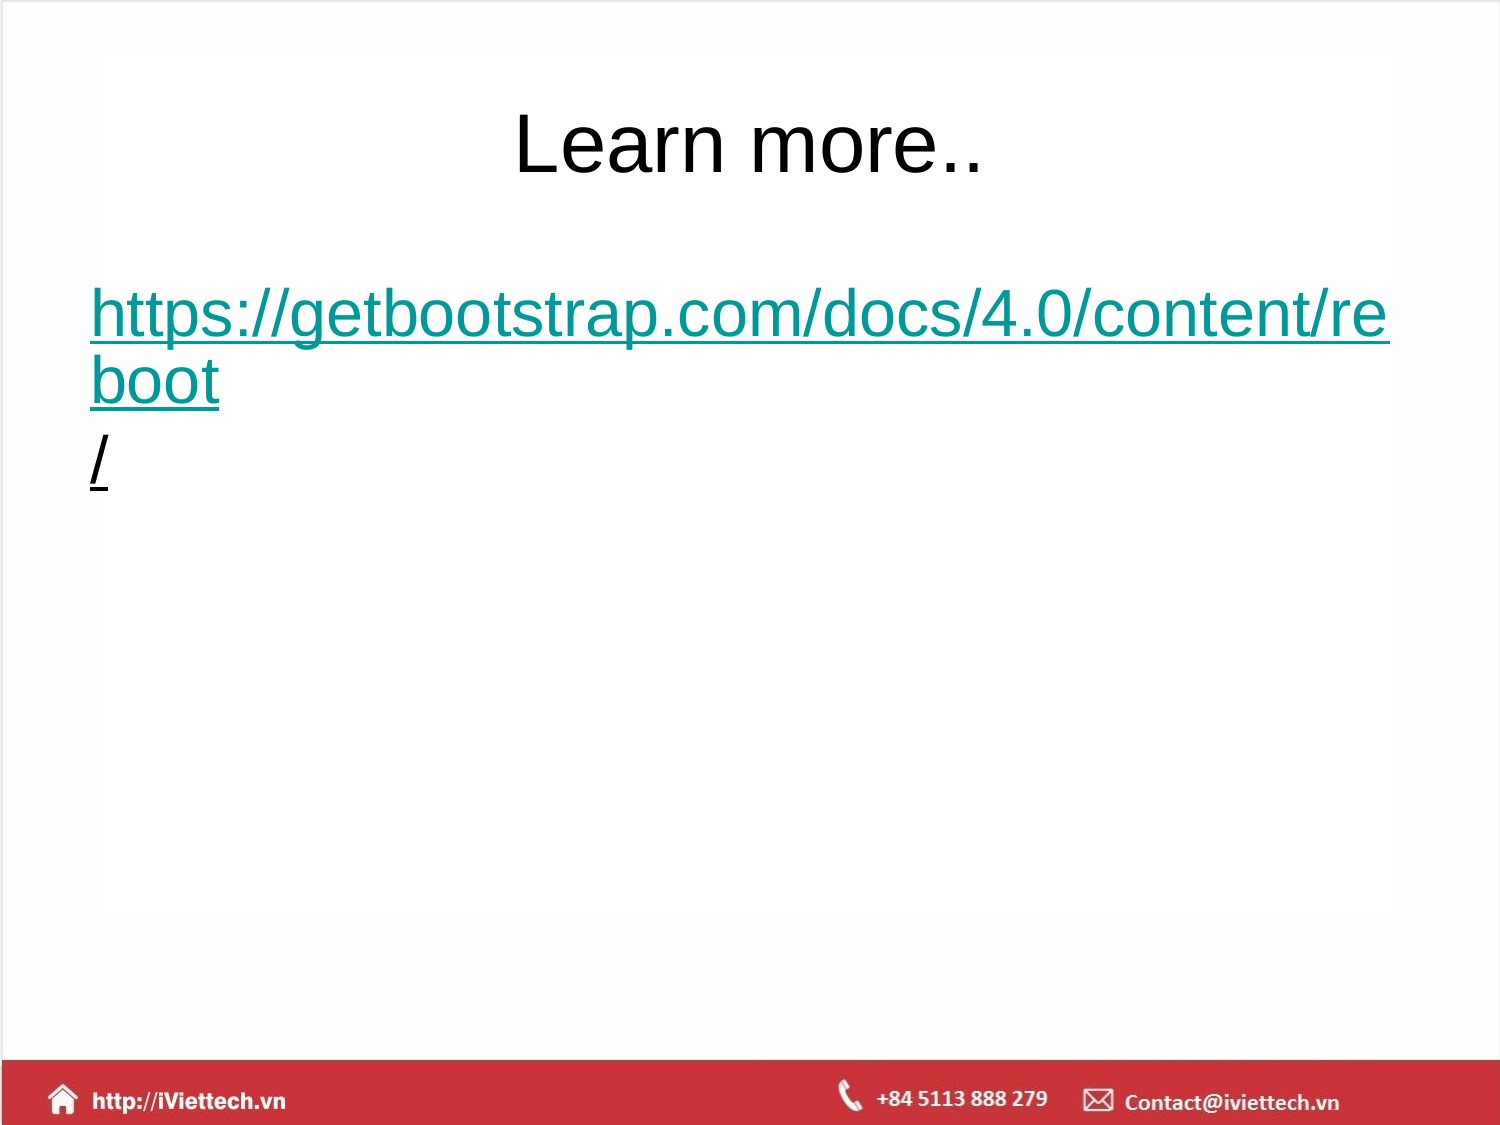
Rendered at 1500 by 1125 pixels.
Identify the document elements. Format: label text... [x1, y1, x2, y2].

picture [0, 0, 1500, 1125]
list https://getbootstrap.com/docs/4.0/content/reboot/ [74, 262, 1426, 1006]
title Learn more.. [74, 44, 1426, 233]
